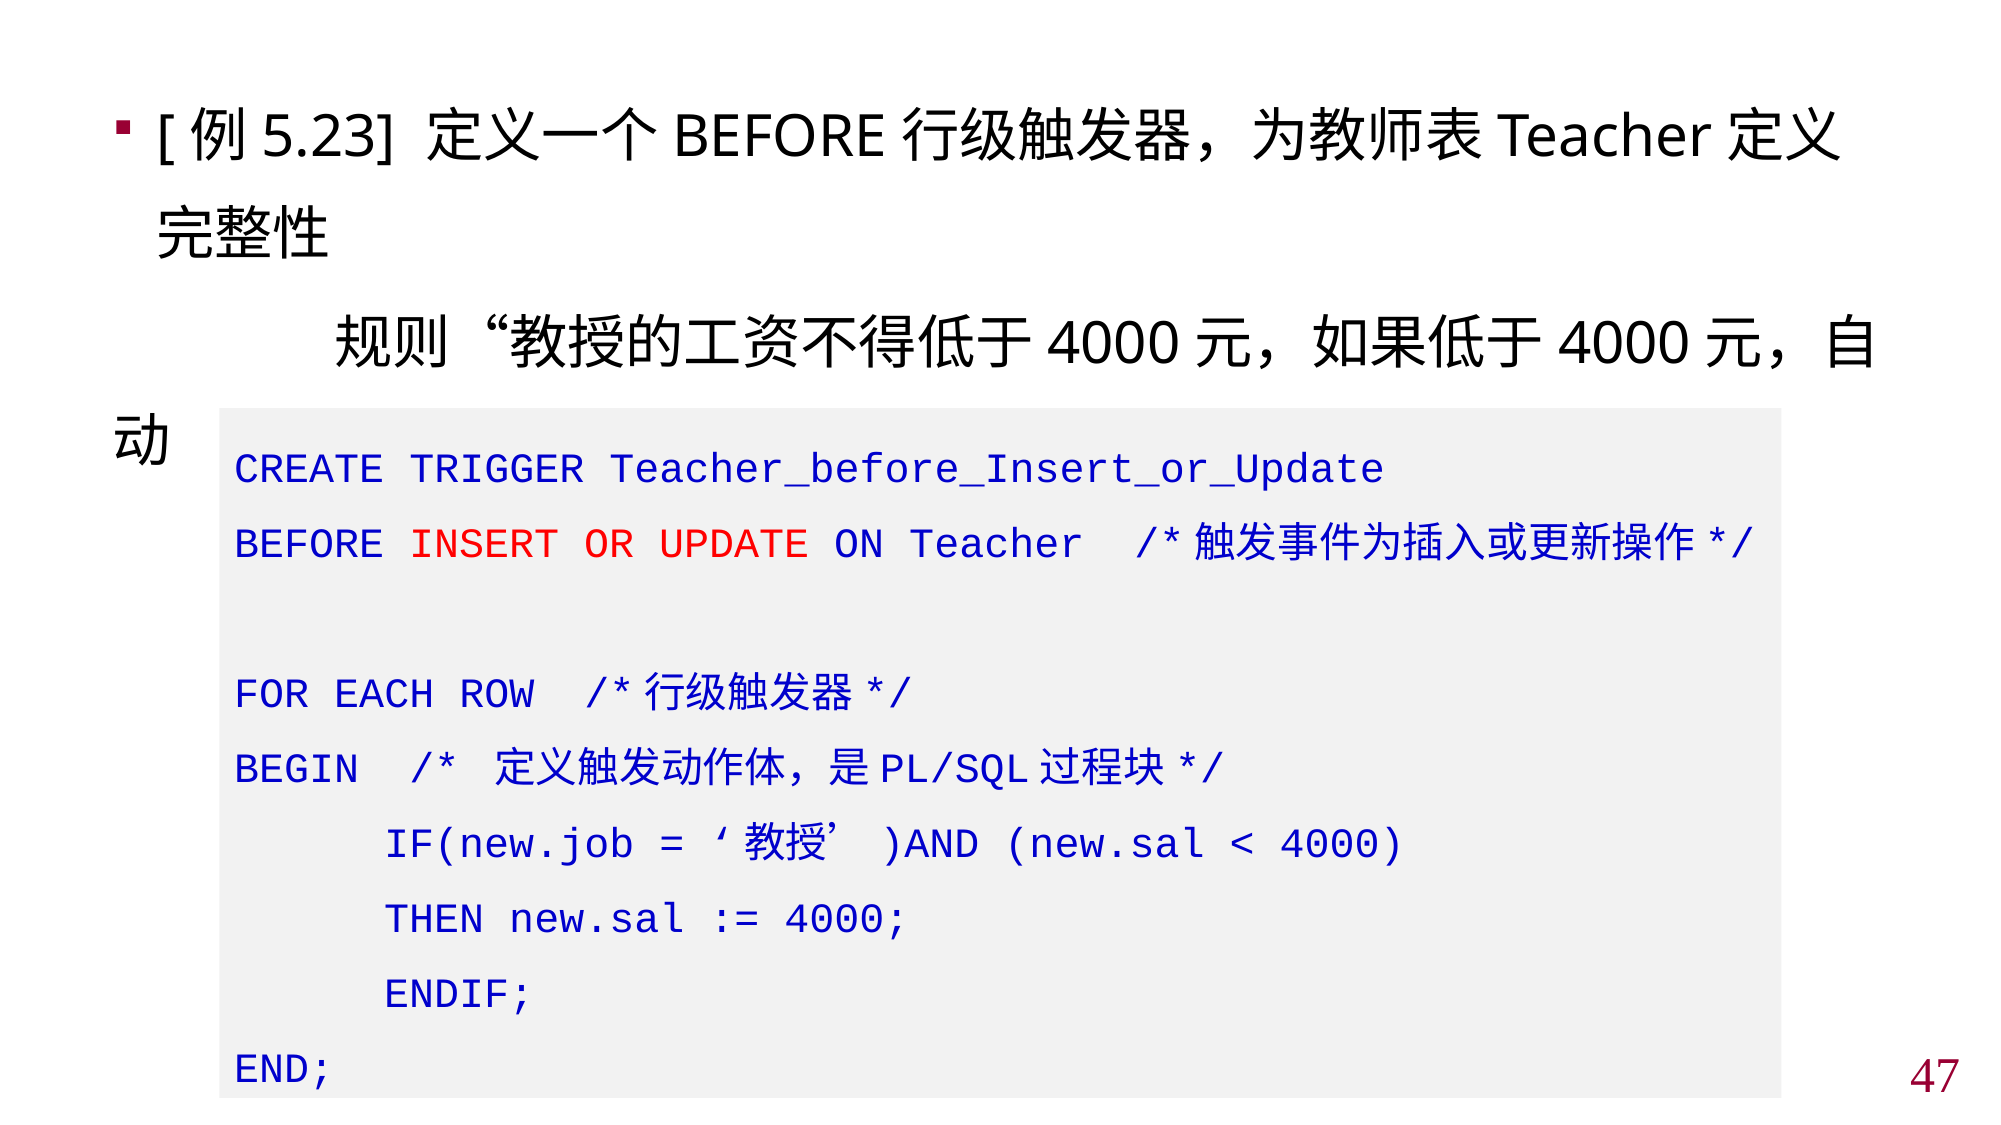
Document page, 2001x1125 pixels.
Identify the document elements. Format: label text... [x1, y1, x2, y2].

list [例5.23] 定义一个BEFORE行级触发器，为教师表Teacher定义完整性 规则“教授的工资不得低于4000元，如果低于4000元，自动 改为4000元” [97, 62, 1904, 1073]
text_box CREATE TRIGGER Teacher_before_Insert_or_Update BEFORE INSERT OR UPDATE ON Teacher /*触发事件为插入或更新操作*/ FOR EACH ROW /*行级触发器*/ BEGIN /* 定义触发动作体，是PL/SQL过程块*/ IF(new.job = ‘教授’)AND (new.sal < 4000) THEN new.sal := 4000; ENDIF; END; [219, 408, 1782, 1098]
slide_number 46 [1782, 1048, 1975, 1096]
